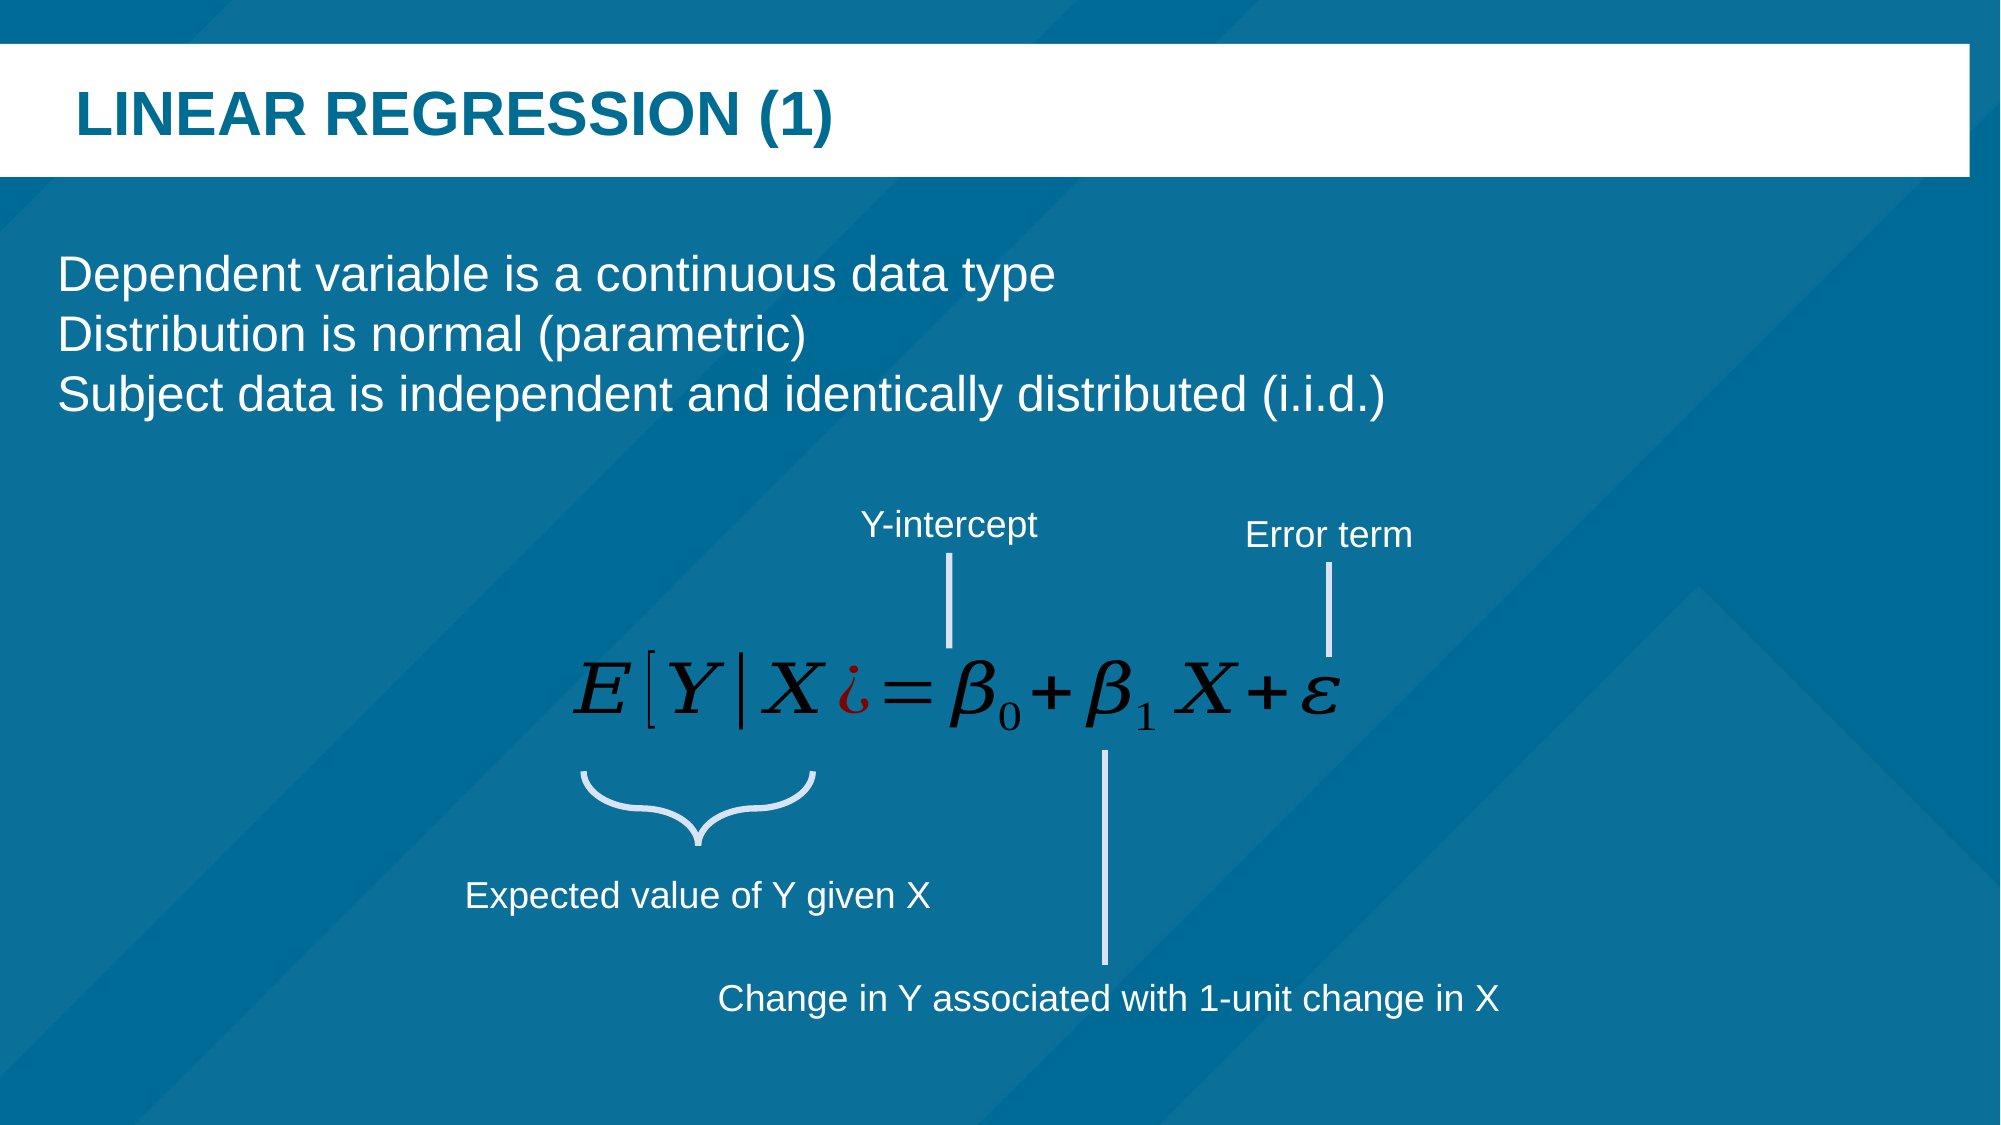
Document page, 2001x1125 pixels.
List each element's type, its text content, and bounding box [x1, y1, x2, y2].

text_box Dependent variable is a continuous data type Distribution is normal (parametric) Subject data is independent and identically distributed (i.i.d.) [42, 234, 1908, 430]
text_box Error term [1230, 502, 1429, 563]
picture [699, 772, 815, 845]
text_box Change in Y associated with 1-unit change in X [702, 966, 1516, 1027]
text_box Expected value of Y given X [449, 863, 947, 923]
text_box Y-intercept [845, 493, 1053, 553]
picture [581, 772, 697, 845]
text_box [582, 771, 814, 846]
title Linear regression (1) [0, 43, 1970, 177]
